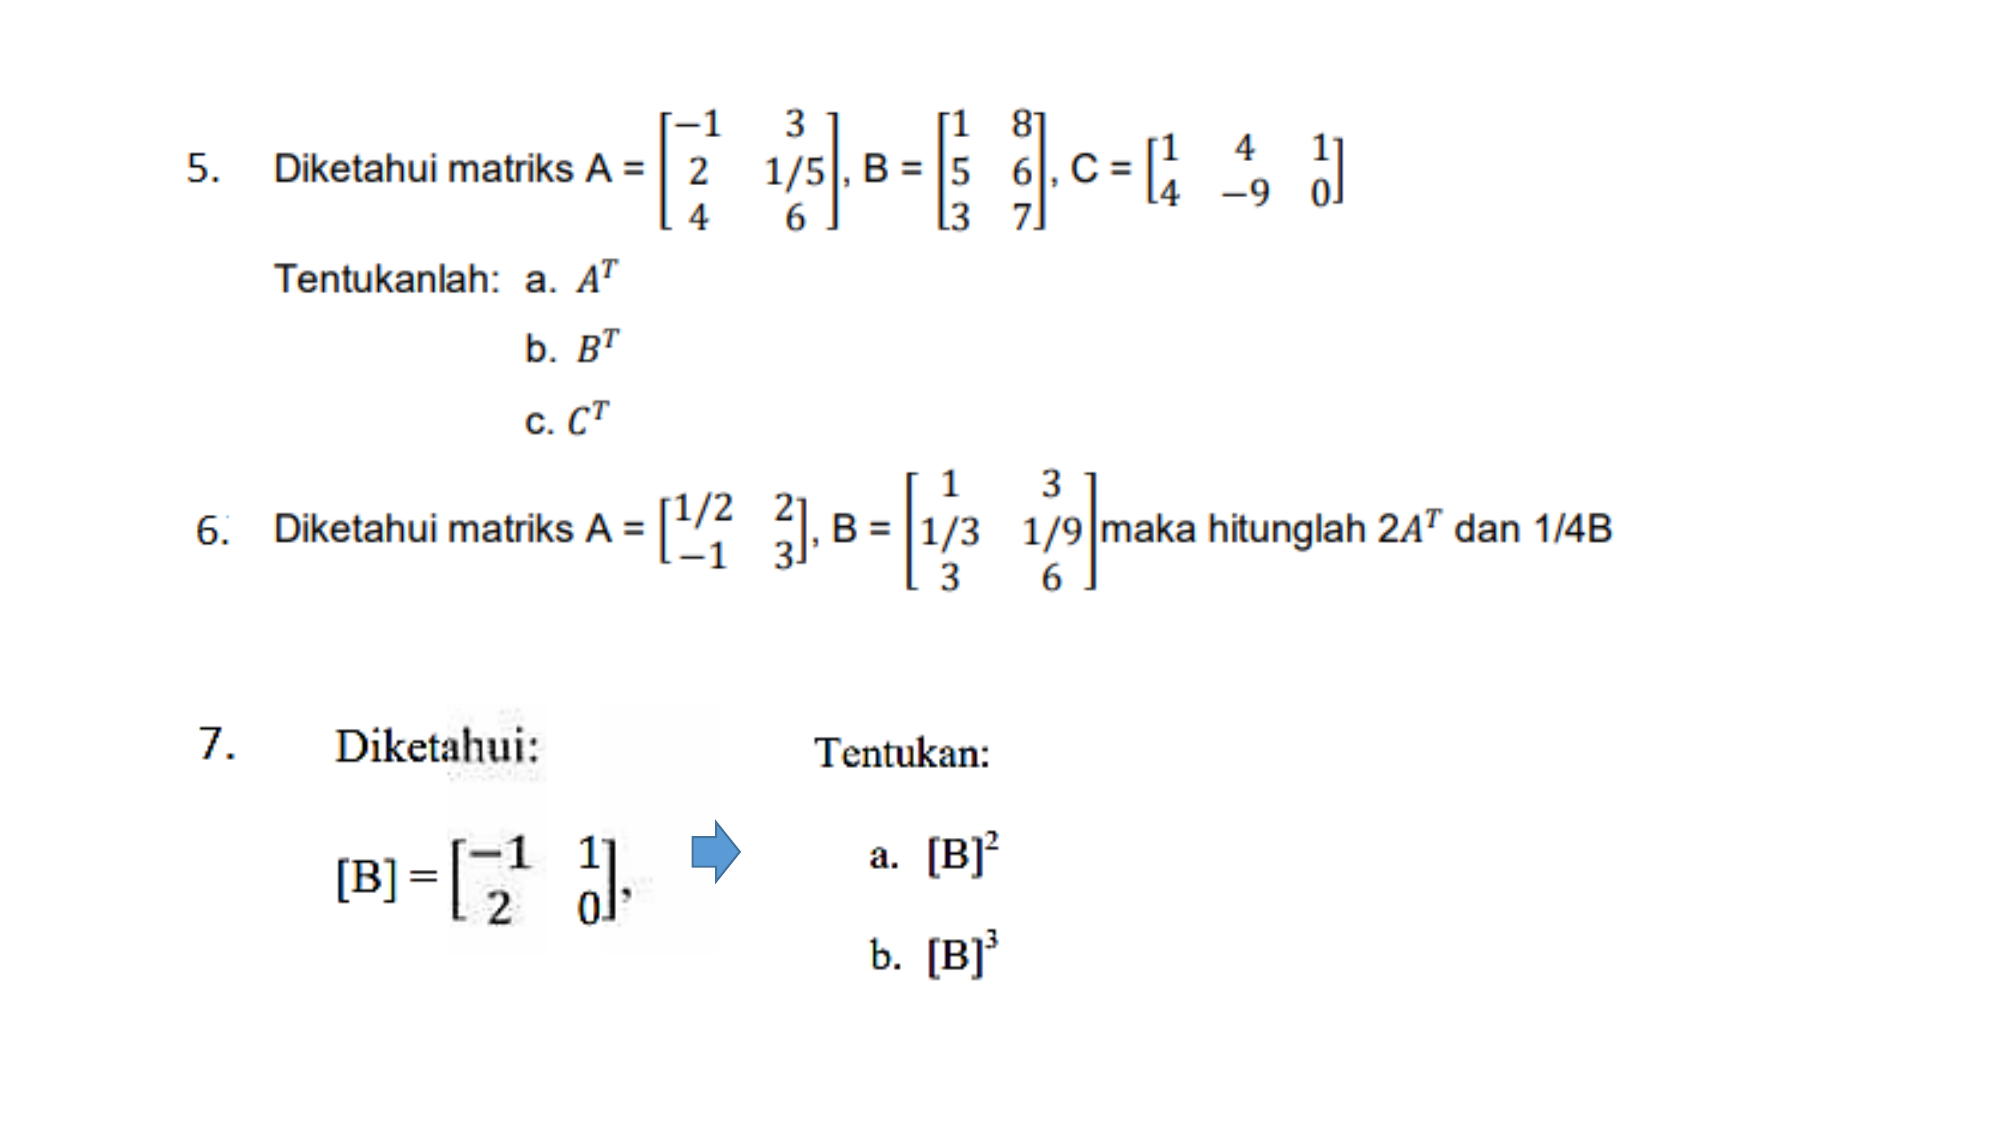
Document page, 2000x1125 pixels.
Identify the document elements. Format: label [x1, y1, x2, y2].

picture [172, 89, 1650, 634]
picture [137, 704, 1071, 1010]
